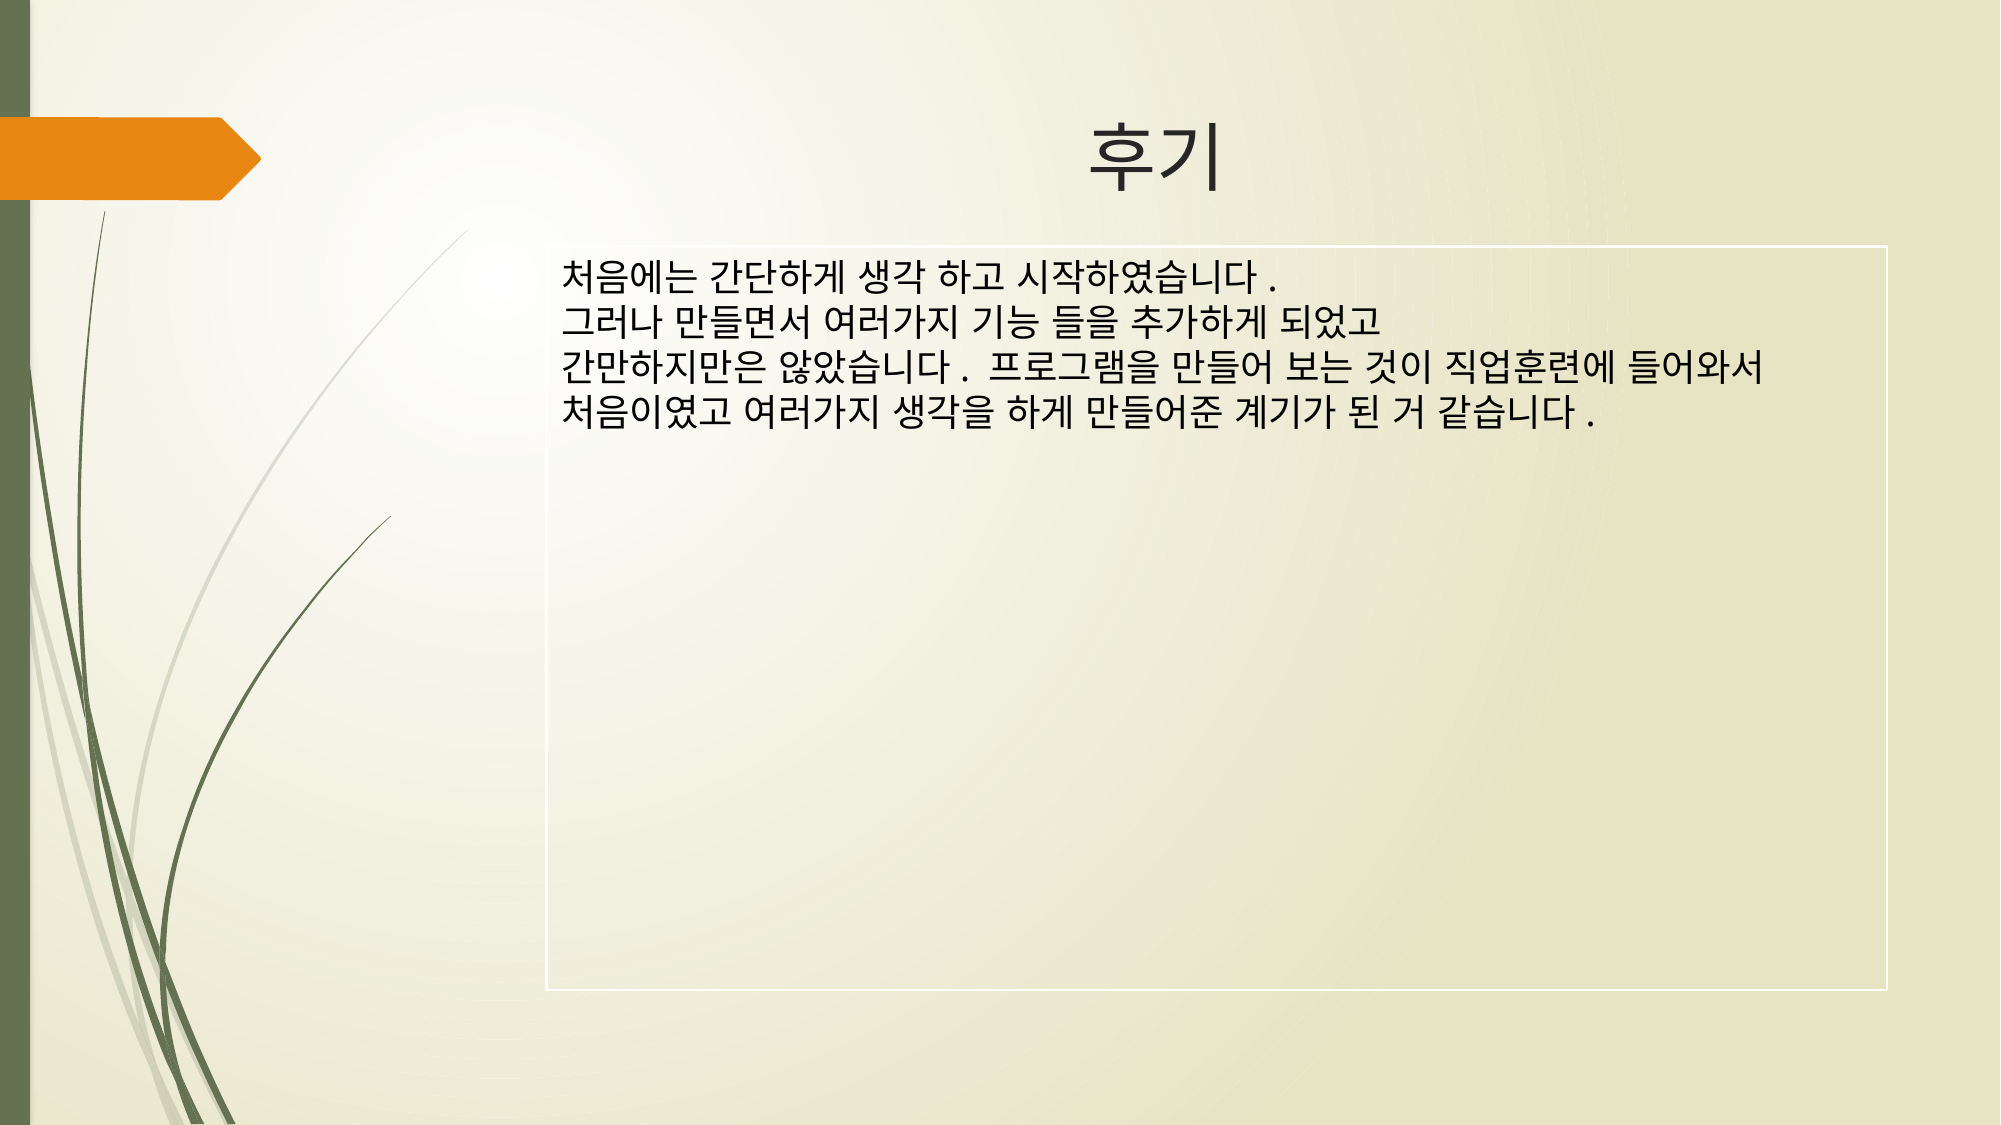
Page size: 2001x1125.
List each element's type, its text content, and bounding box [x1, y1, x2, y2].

title 후기 [425, 102, 1888, 313]
text_box 처음에는 간단하게 생각 하고 시작하였습니다. 그러나 만들면서 여러가지 기능 들을 추가하게 되었고 간만하지만은 않았습니다. 프로그램을 만들어 보는 것이 직업훈련에 들어와서 처음이였고 여러가지 생각을 하게 만들어준 계기가 된 거 같습니다. [545, 245, 1888, 991]
